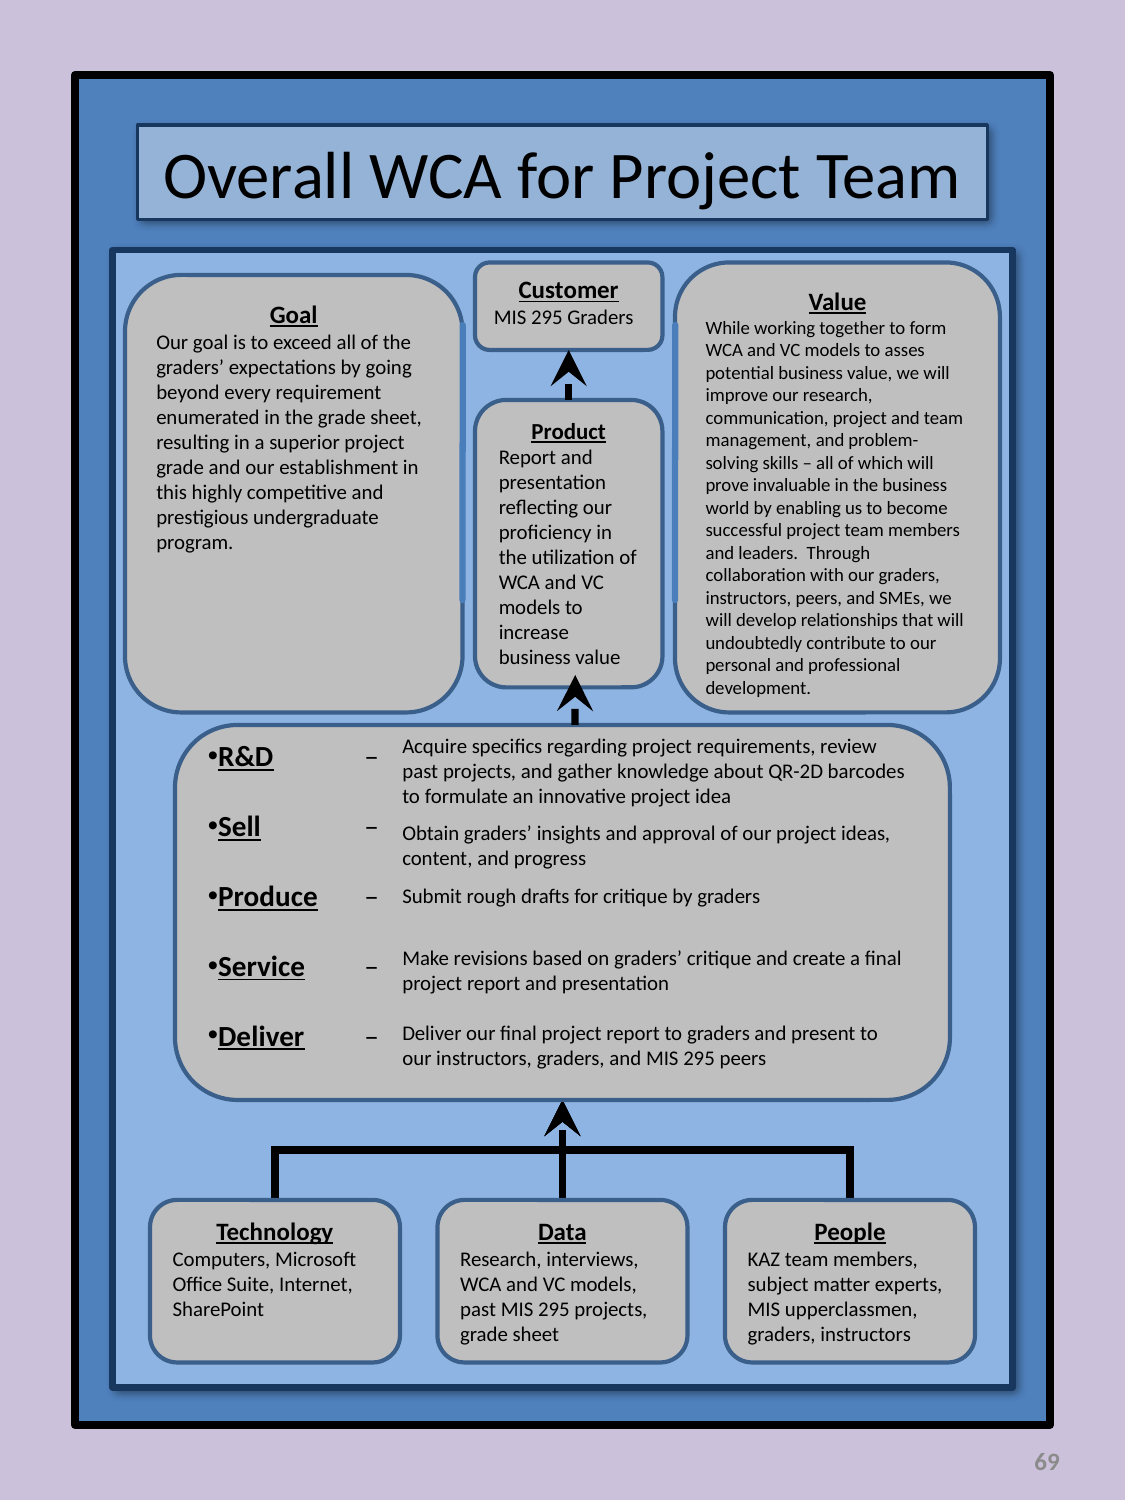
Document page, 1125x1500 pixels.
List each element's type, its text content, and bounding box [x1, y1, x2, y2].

text_box Technology Computers, Microsoft Office Suite, Internet, SharePoint [147, 1197, 403, 1365]
text_box Product Report and presentation reflecting our proficiency in the utilization of WCA and VC models to increase business value [472, 397, 665, 460]
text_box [368, 1005, 469, 1294]
text_box Obtain graders’ insights and approval of our project ideas, content, and progress [387, 812, 925, 875]
text_box Acquire specifics regarding project requirements, review past projects, and gather knowledge about QR-2D barcodes to formulate an innovative project idea [387, 725, 925, 812]
text_box Product Report and presentation reflecting our proficiency in the utilization of WCA and VC models to increase business value [472, 472, 665, 690]
text_box Customer MIS 295 Graders [472, 260, 665, 353]
text_box Data Research, interviews, WCA and VC models, past MIS 295 projects, grade sheet [435, 1197, 690, 1365]
text_box Goal Our goal is to exceed all of the graders’ expectations by going beyond every requirement enumerated in the grade sheet, resulting in a superior project grade and our establishment in this highly competitive and prestigious undergraduate program. [122, 272, 465, 715]
slide_number 69 [812, 1420, 1075, 1500]
text_box [110, 248, 1014, 1389]
text_box R&D – Sell – Produce – Service – Deliver – [172, 722, 953, 1103]
text_box People KAZ team members, subject matter experts, MIS upperclassmen, graders, instructors [722, 1197, 978, 1365]
text_box [73, 73, 1052, 1427]
text_box Deliver our final project report to graders and present to our instructors, graders, and MIS 295 peers [473, 1012, 650, 1078]
text_box Value While working together to form WCA and VC models to asses potential business value, we will improve our research, communication, project and team management, and problem-solving skills – all of which will prove invaluable in the business world by enabling us to become successful project team members and leaders. Through collaboration with our graders, instructors, peers, and SMEs, we will develop relationships that will undoubtedly contribute to our personal and professional development. [672, 260, 1003, 715]
text_box Make revisions based on graders’ critique and create a final project report and presentation [387, 937, 925, 1003]
text_box Overall WCA for Project Team [137, 124, 988, 220]
text_box Submit rough drafts for critique by graders [387, 875, 925, 915]
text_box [656, 1005, 757, 1294]
text_box Deliver our final project report to graders and present to our instructors, graders, and MIS 295 peers [760, 1012, 925, 1078]
